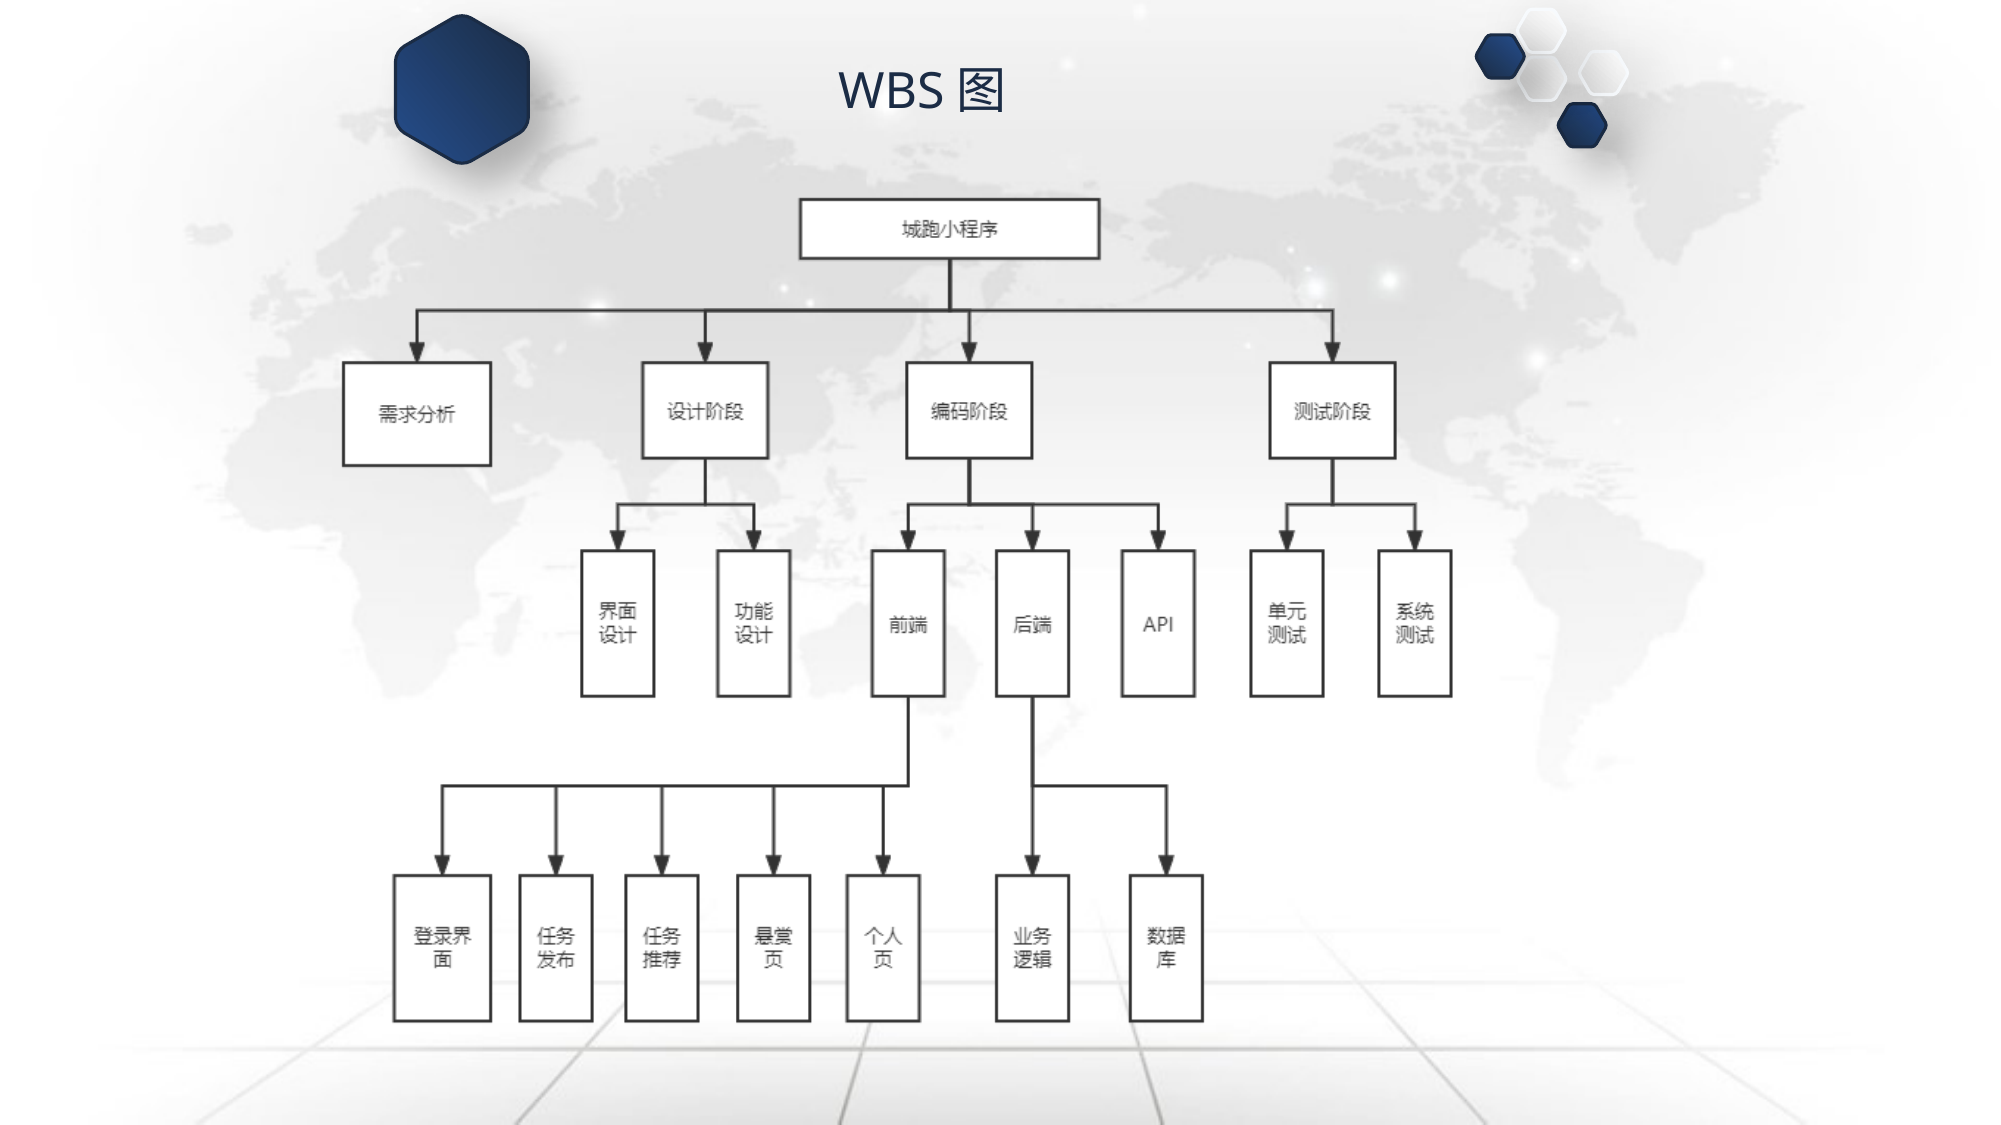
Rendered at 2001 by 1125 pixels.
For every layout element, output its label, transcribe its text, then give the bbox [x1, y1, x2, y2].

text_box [1475, 9, 1628, 147]
picture [0, 0, 2001, 1125]
text_box [394, 14, 530, 163]
text_box WBS图 [823, 51, 1022, 127]
